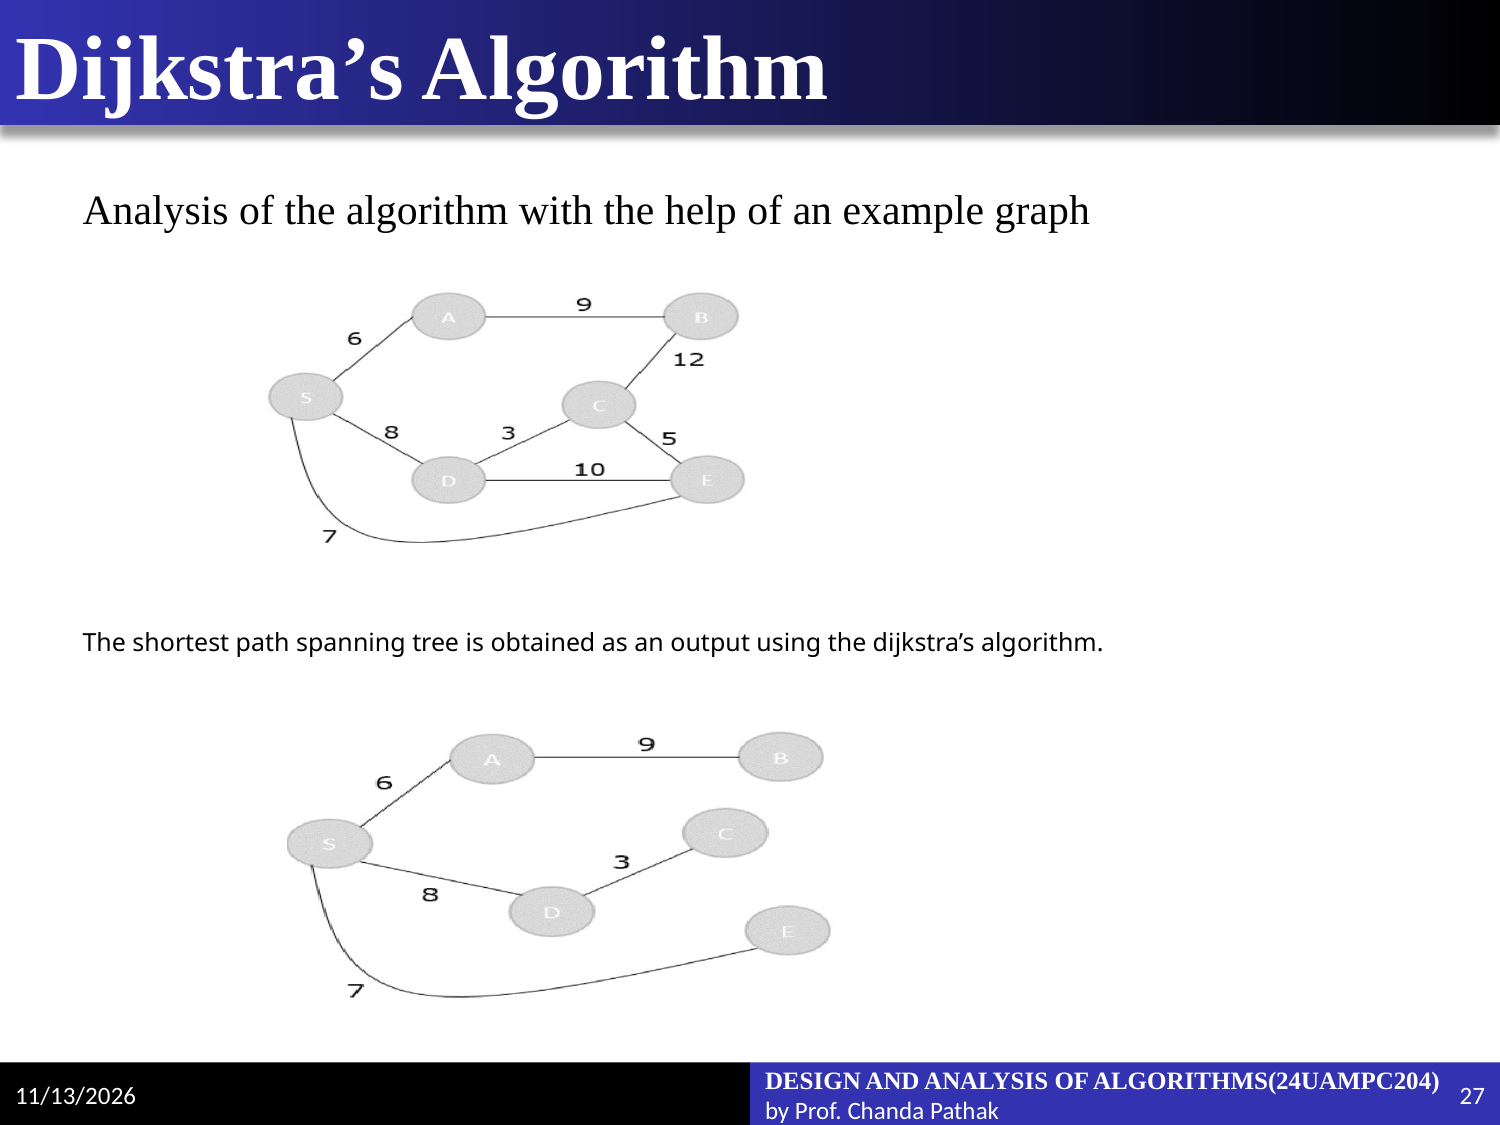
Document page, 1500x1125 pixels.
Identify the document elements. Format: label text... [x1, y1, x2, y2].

picture [231, 276, 845, 557]
footer DESIGN AND ANALYSIS OF ALGORITHMS(24UAMPC204) by Prof. Chanda Pathak [750, 1065, 1325, 1125]
picture [287, 725, 845, 1006]
list Analysis of the algorithm with the help of an example graph The shortest path spanning tree is obtained as an output using the dijkstra’s algorithm. [50, 174, 1425, 1005]
title Dijkstra’s Algorithm [0, 0, 1463, 125]
slide_number 27 [1325, 1065, 1500, 1125]
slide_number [0, 1065, 176, 1125]
